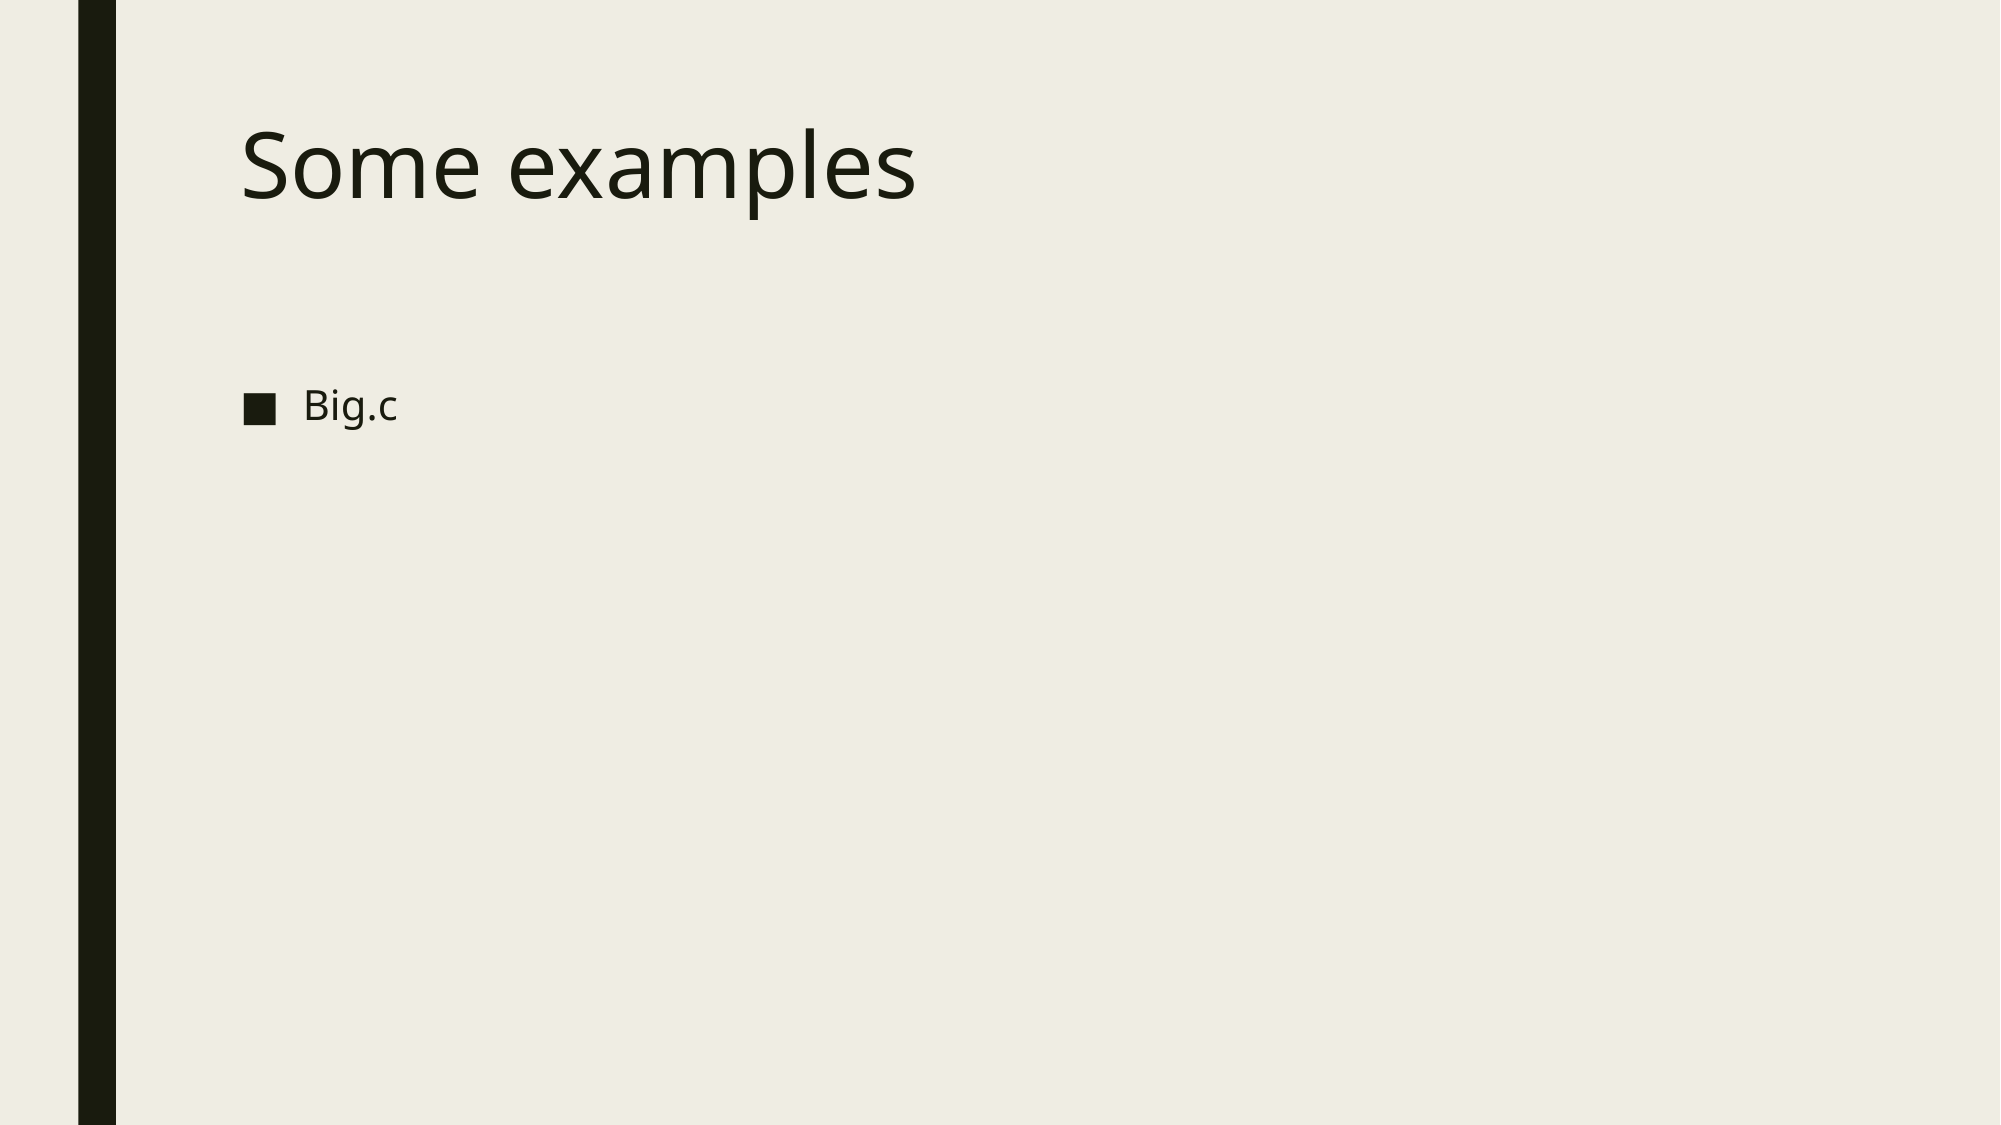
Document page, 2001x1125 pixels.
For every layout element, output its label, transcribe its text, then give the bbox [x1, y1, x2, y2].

title Some examples [225, 112, 1800, 357]
list Big.c [225, 375, 1800, 963]
